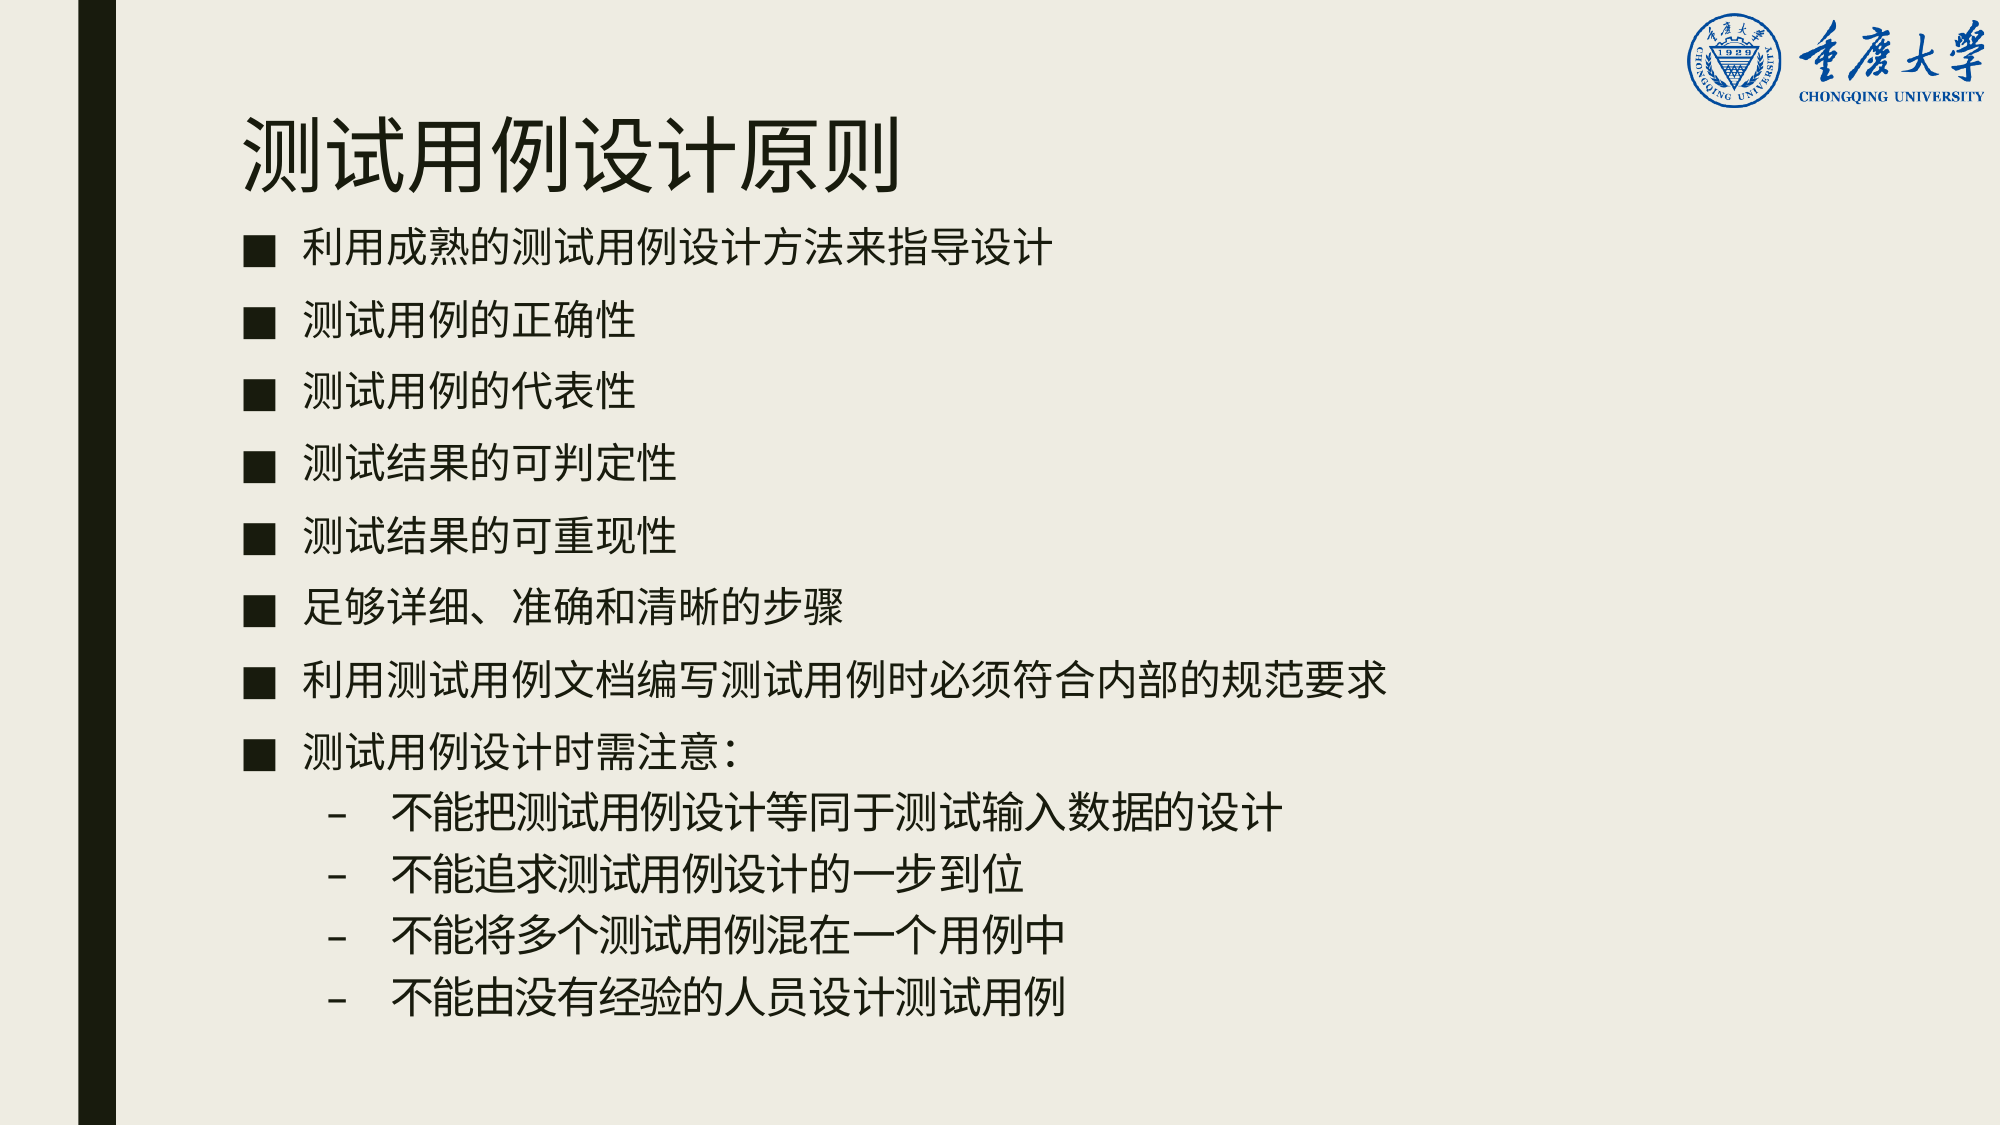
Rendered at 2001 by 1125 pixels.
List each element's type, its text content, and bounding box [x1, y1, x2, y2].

title 测试用例设计原则 [237, 101, 909, 197]
text_box 利用成熟的测试用例设计方法来指导设计 测试用例的正确性 测试用例的代表性 测试结果的可判定性 测试结果的可重现性 足够详细、准确和清晰的步骤 利用测试用例文档编写测试用例时必须符合内部的规范要求 测试用例设计时需注意： 不能把测试用例设计等同于测试输入数据的设计 不能追求测试用例设计的一步到位 不能将多个测试用例混在一个用例中 不能由没有经验的人员设计测试用例 [237, 197, 1390, 1023]
picture [1687, 13, 1985, 108]
